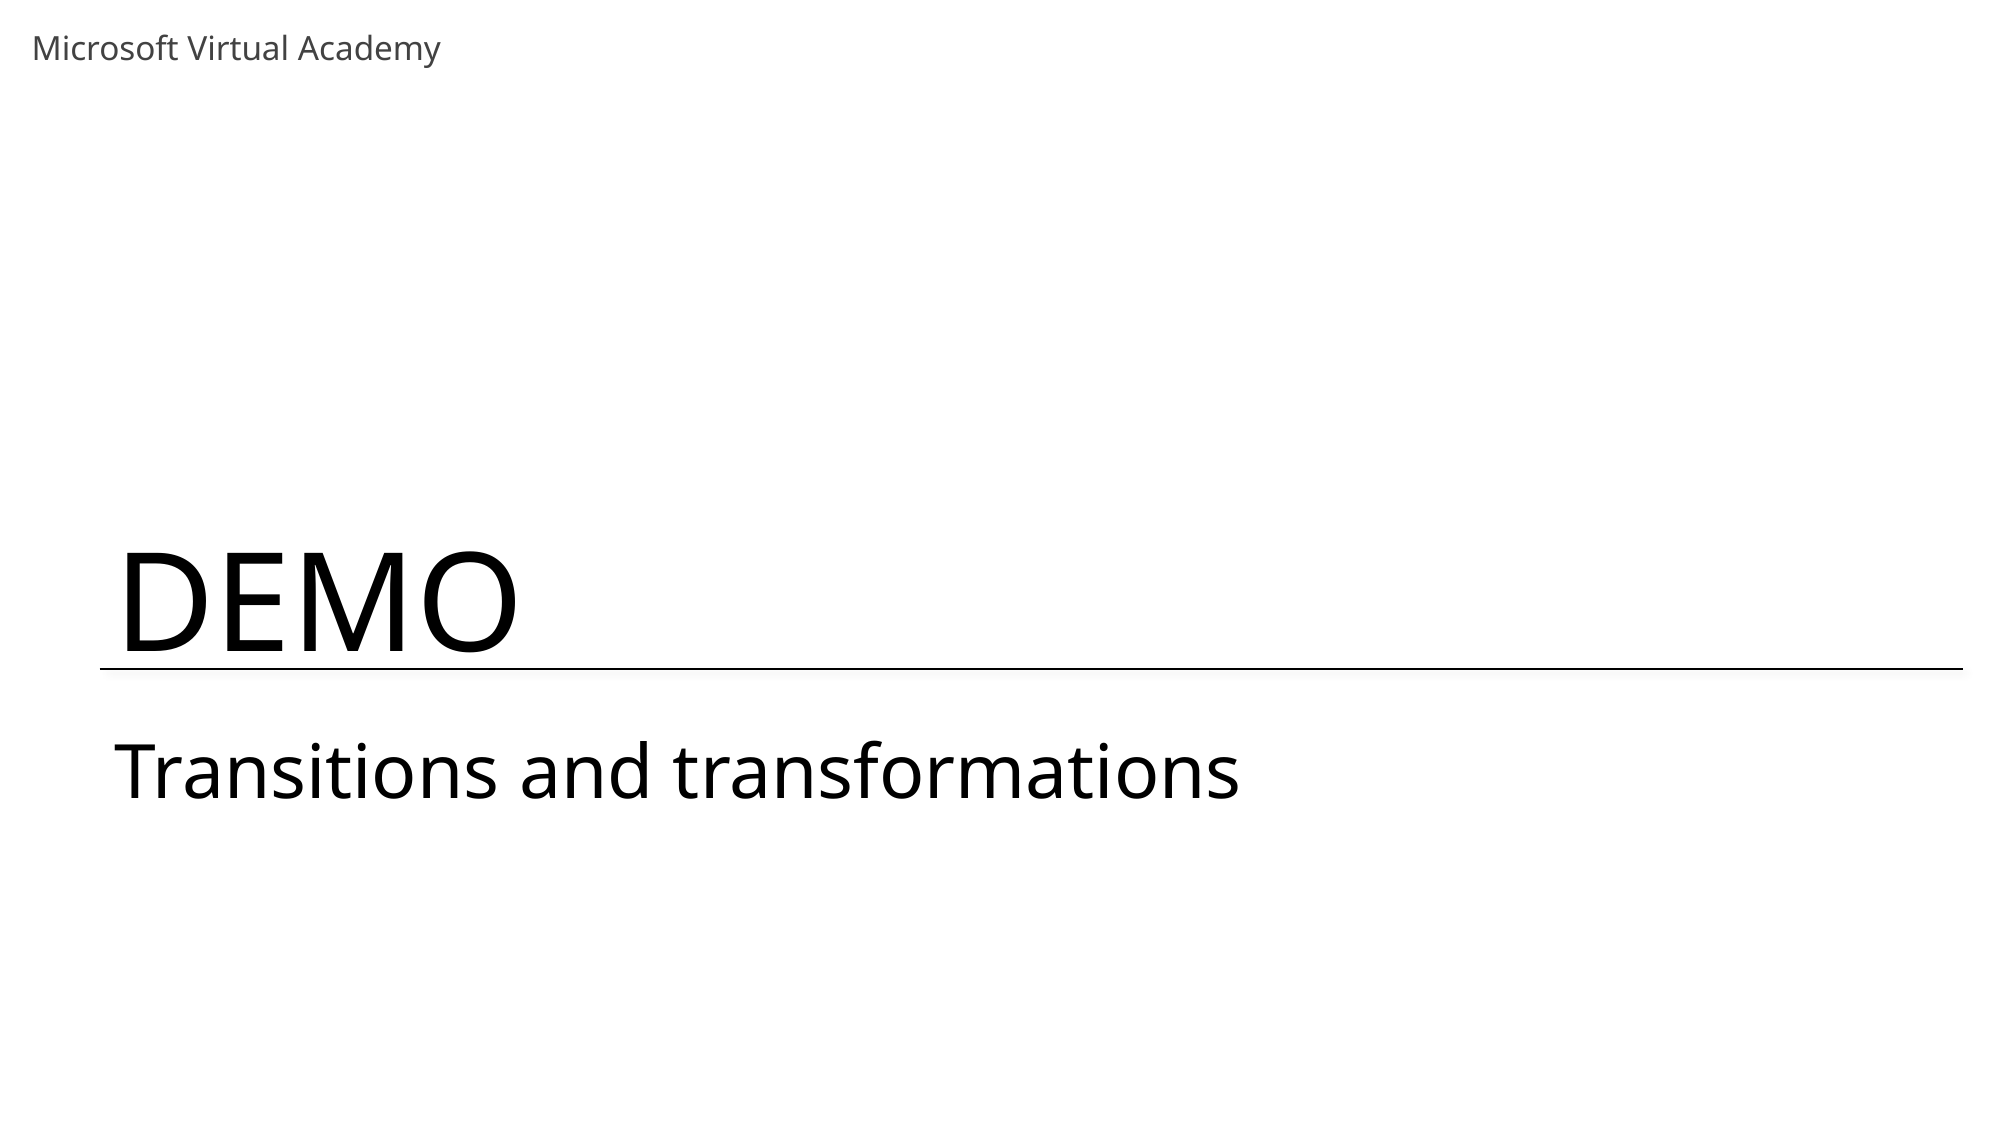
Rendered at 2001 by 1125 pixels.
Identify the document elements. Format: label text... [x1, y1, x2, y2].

title Transitions and transformations [99, 733, 1976, 1009]
